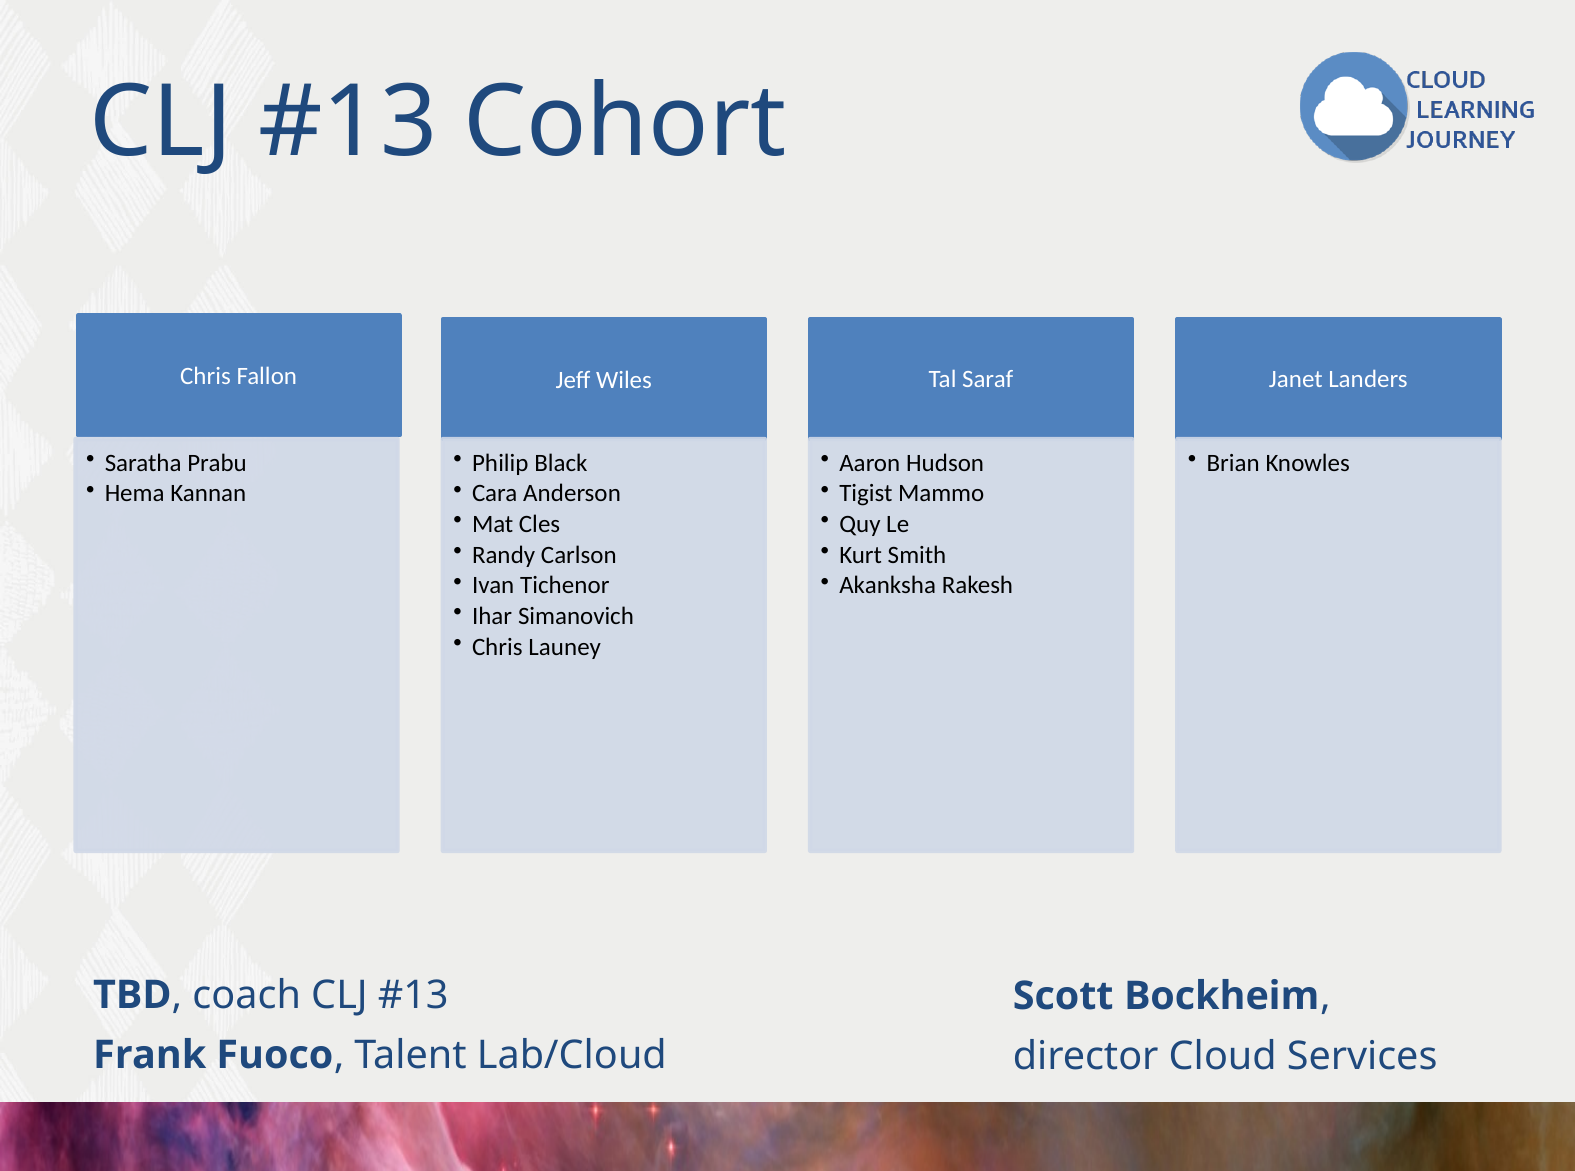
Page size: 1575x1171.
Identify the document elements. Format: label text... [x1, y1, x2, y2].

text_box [74, 234, 1501, 936]
text_box CLJ #13 Cohort [75, 48, 875, 183]
text_box TBD, coach CLJ #13 Frank Fuoco, Talent Lab/Cloud [78, 961, 682, 1084]
picture [0, 0, 1575, 1171]
text_box Scott Bockheim, director Cloud Services [998, 962, 1453, 1085]
